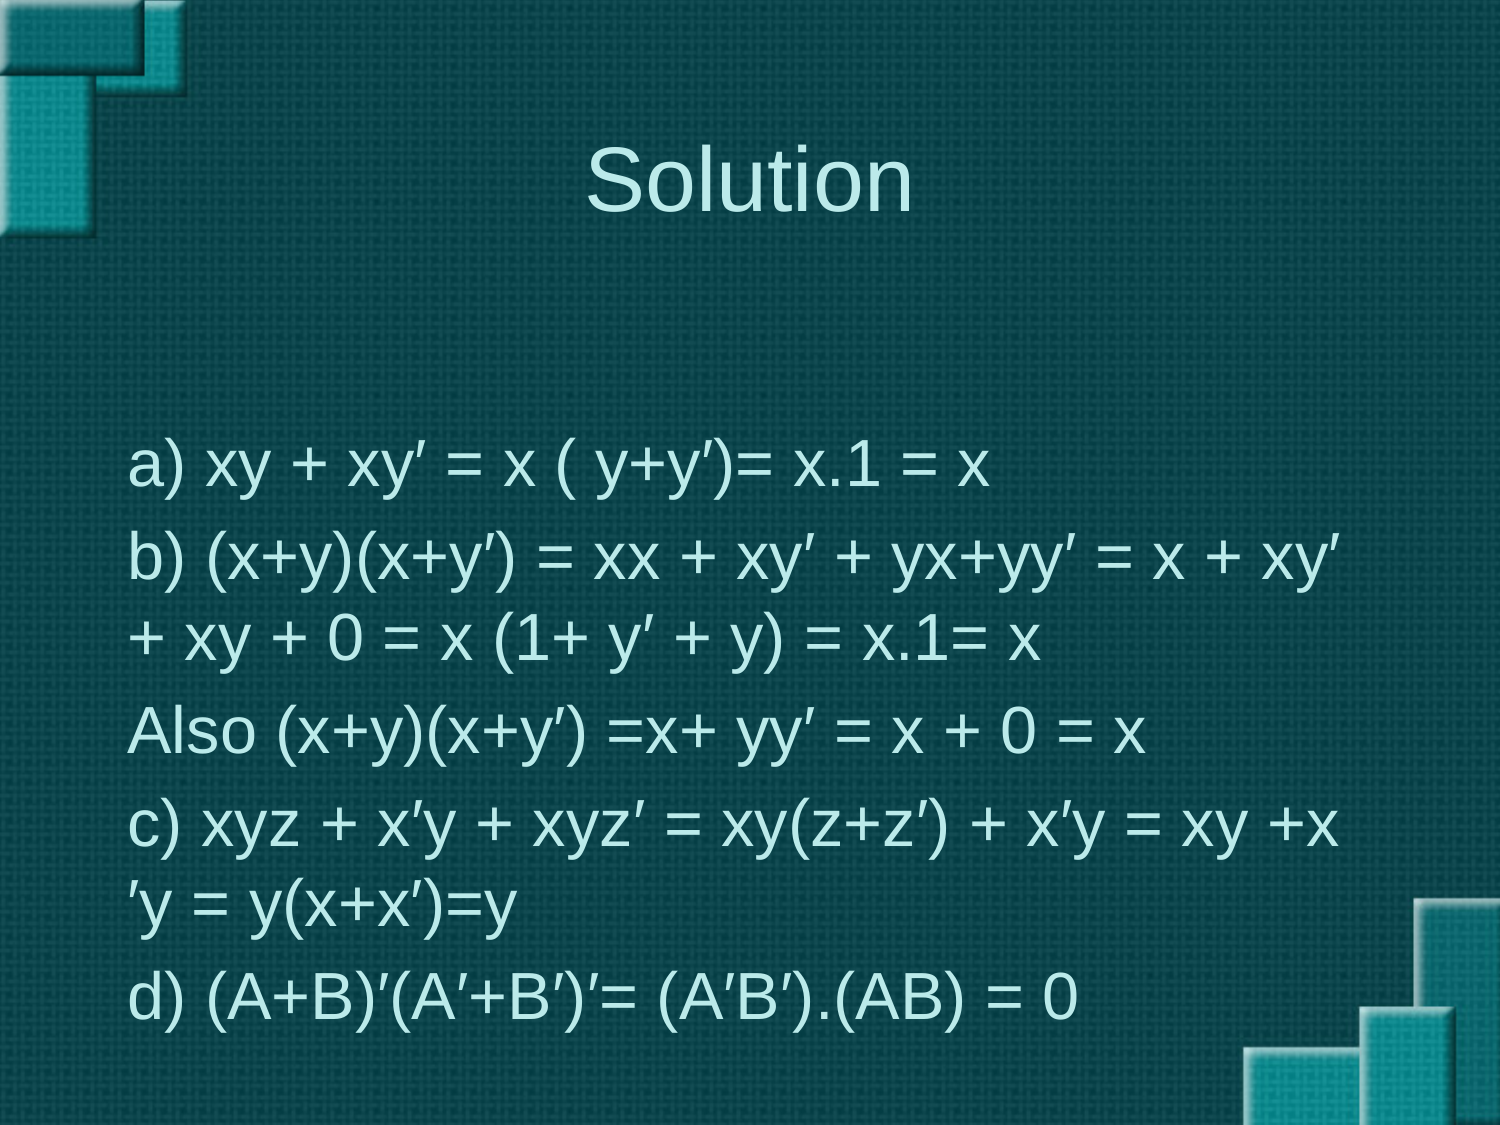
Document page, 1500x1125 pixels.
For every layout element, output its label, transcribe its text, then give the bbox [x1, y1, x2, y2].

title Solution [112, 87, 1388, 263]
list a) xy + xy′ = x ( y+y′)= x.1 = x b) (x+y)(x+y′) = xx + xy′ + yx+yy′ = x + xy′ + xy + 0 = x (1+ y′ + y) = x.1= x Also (x+y)(x+y′) =x+ yy′ = x + 0 = x c) xyz + x′y + xyz′ = xy(z+z′) + x′y = xy +x′y = y(x+x′)=y d) (A+B)′(A′+B′)′= (A′B′).(AB) = 0 [112, 412, 1388, 1000]
picture [0, 0, 1500, 1125]
